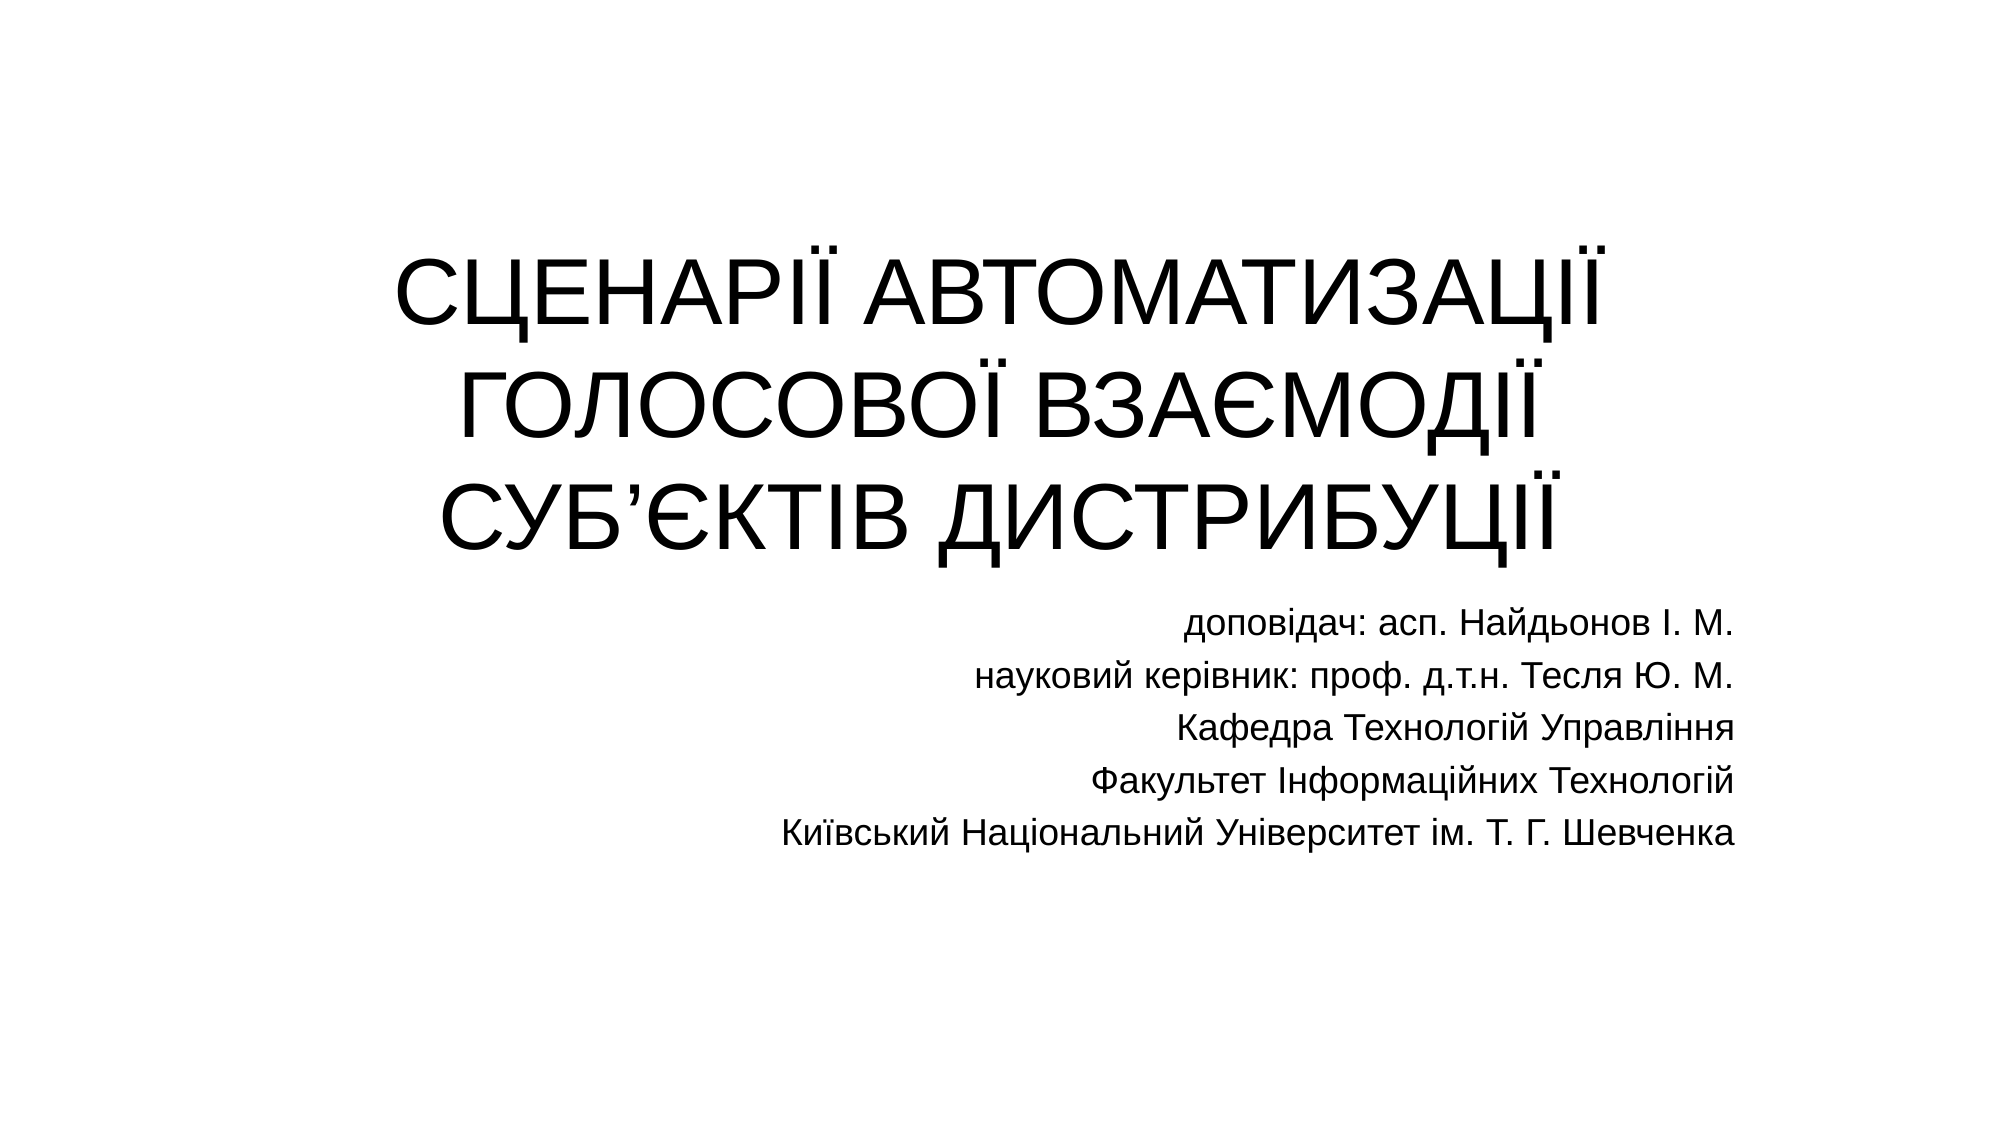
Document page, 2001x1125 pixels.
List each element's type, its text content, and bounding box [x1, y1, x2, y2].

title СЦЕНАРІЇ АВТОМАТИЗАЦІЇ ГОЛОСОВОЇ ВЗАЄМОДІЇ СУБ’ЄКТІВ ДИСТРИБУЦІЇ [249, 183, 1751, 576]
subtitle доповідач: асп. Найдьонов І. М. науковий керівник: проф. д.т.н. Тесля Ю. М. Кафедра Технологій Управління Факультет Інформаційних Технологій Київський Національний Університет ім. Т. Г. Шевченка [249, 590, 1751, 863]
